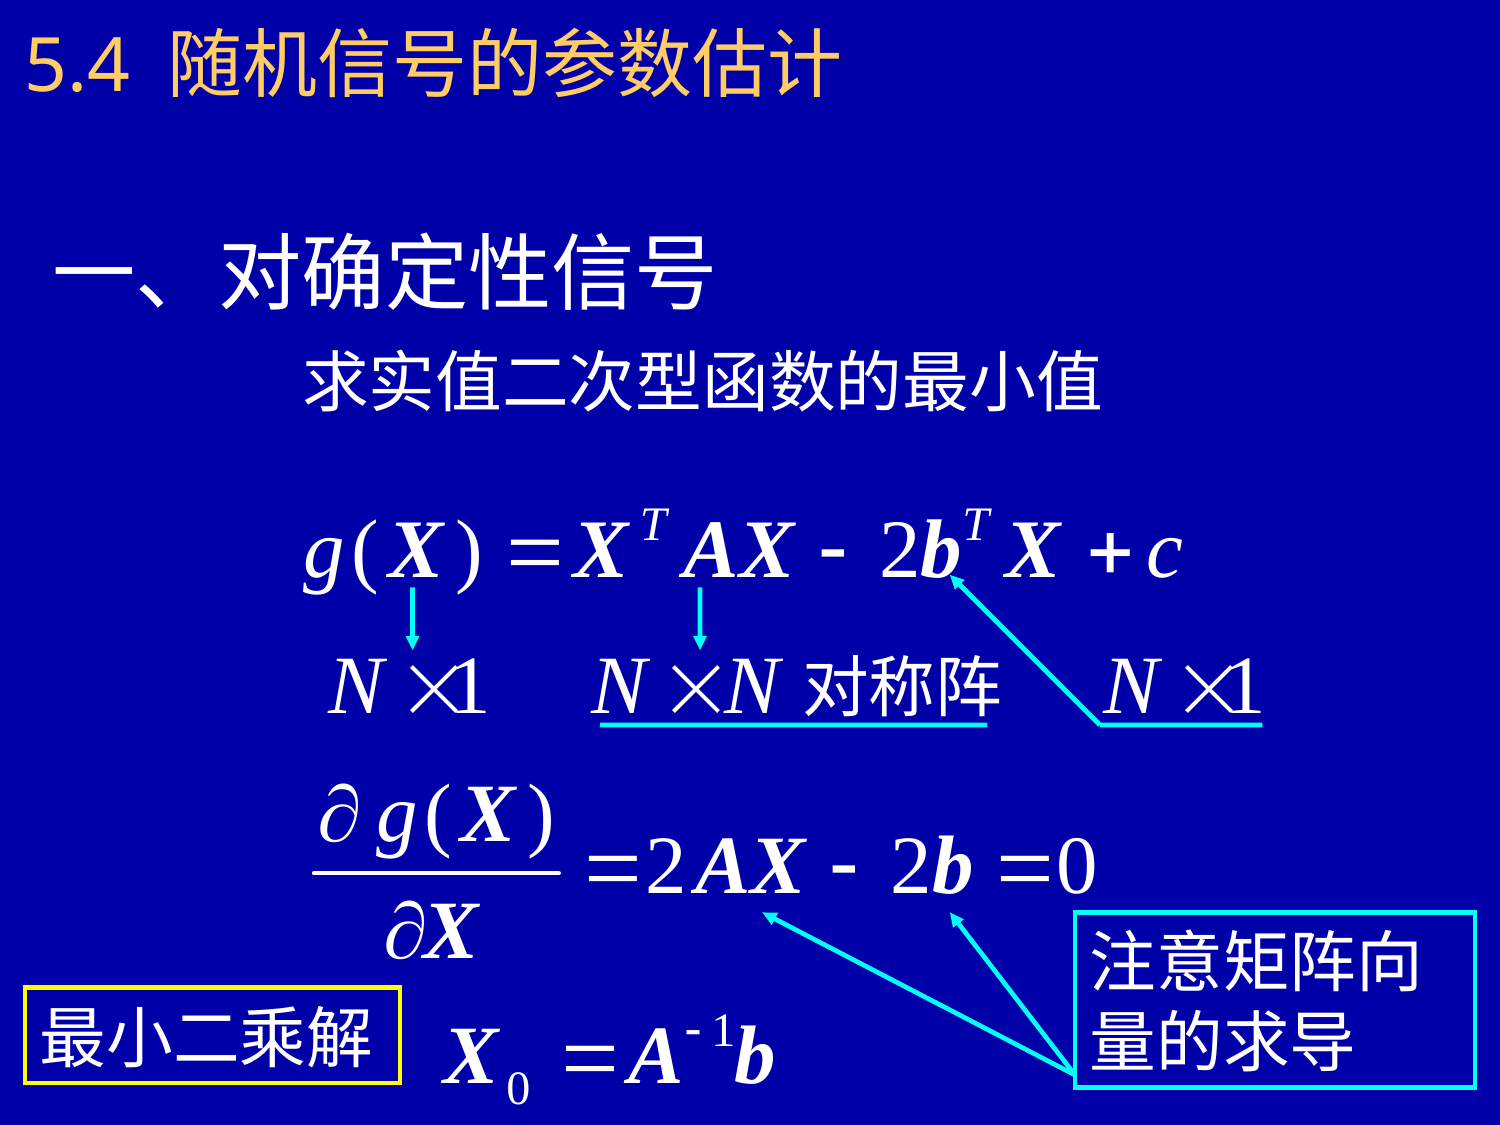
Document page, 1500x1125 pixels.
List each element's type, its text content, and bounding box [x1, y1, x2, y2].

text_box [24, 987, 792, 1125]
text_box 5.4 随机信号的参数估计 [9, 8, 1435, 114]
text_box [286, 486, 1201, 613]
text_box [299, 761, 1110, 978]
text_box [761, 911, 1476, 1093]
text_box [36, 211, 1176, 430]
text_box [311, 574, 1275, 735]
